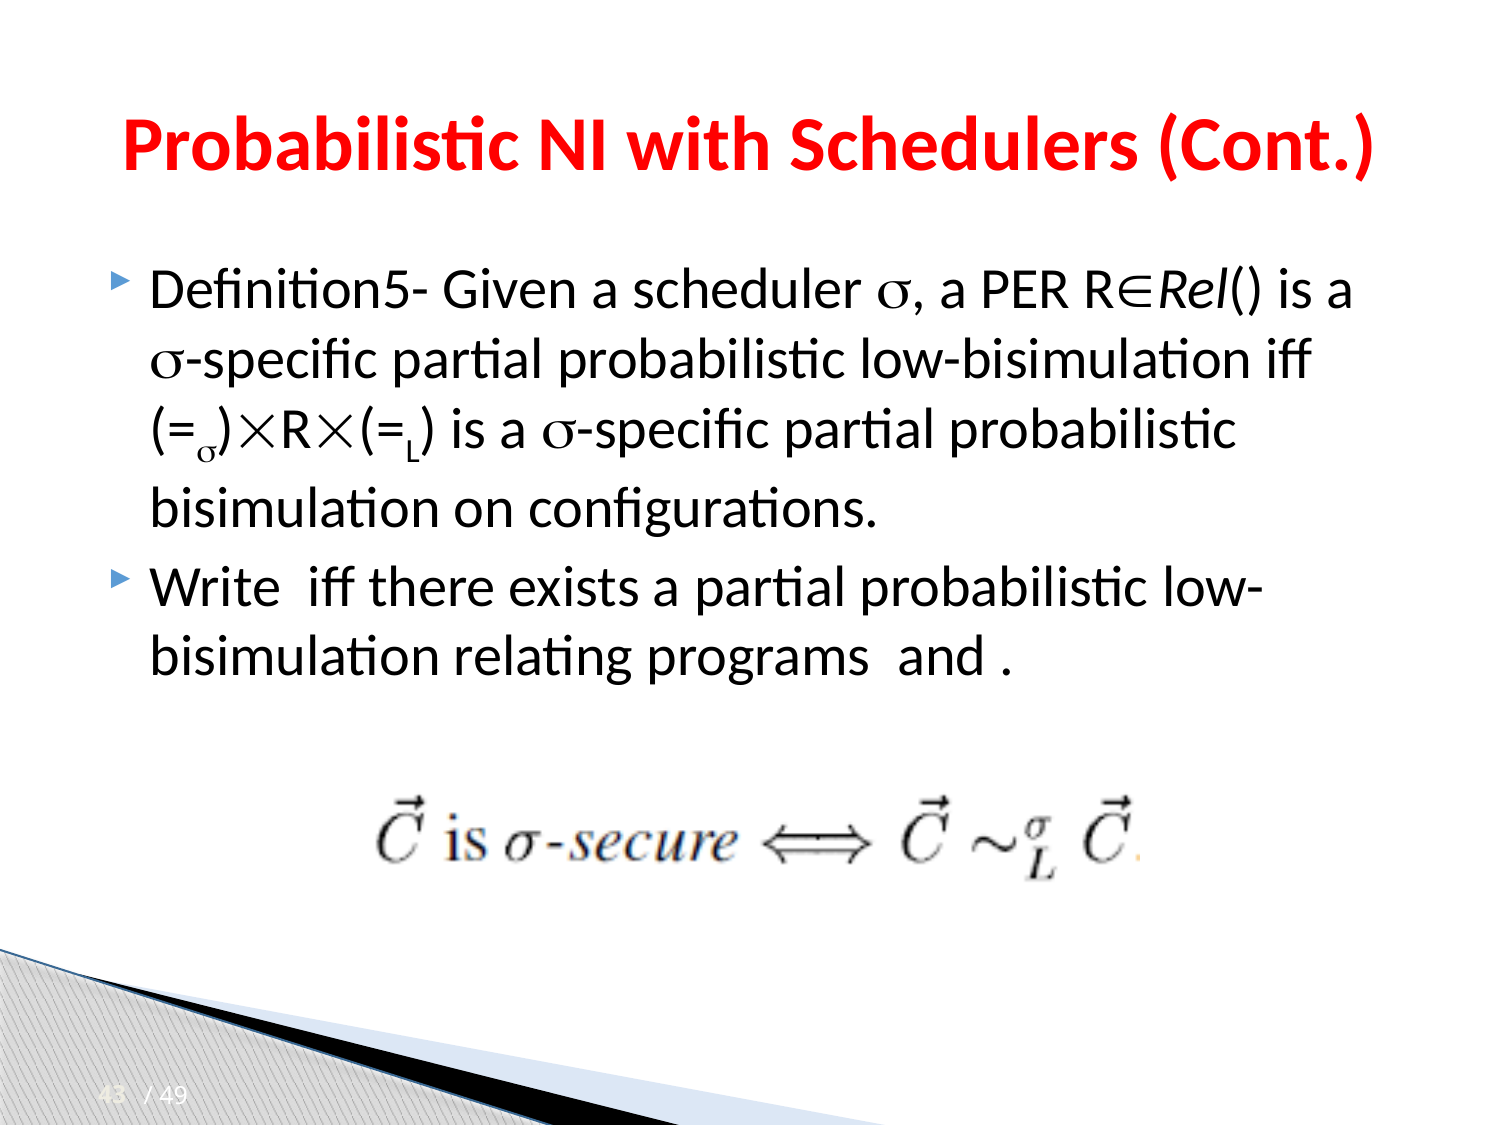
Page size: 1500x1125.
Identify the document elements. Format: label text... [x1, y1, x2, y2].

picture [360, 761, 1140, 900]
title Probabilistic NI with Schedulers (Cont.) [75, 45, 1425, 233]
slide_number 43 [75, 1065, 150, 1125]
